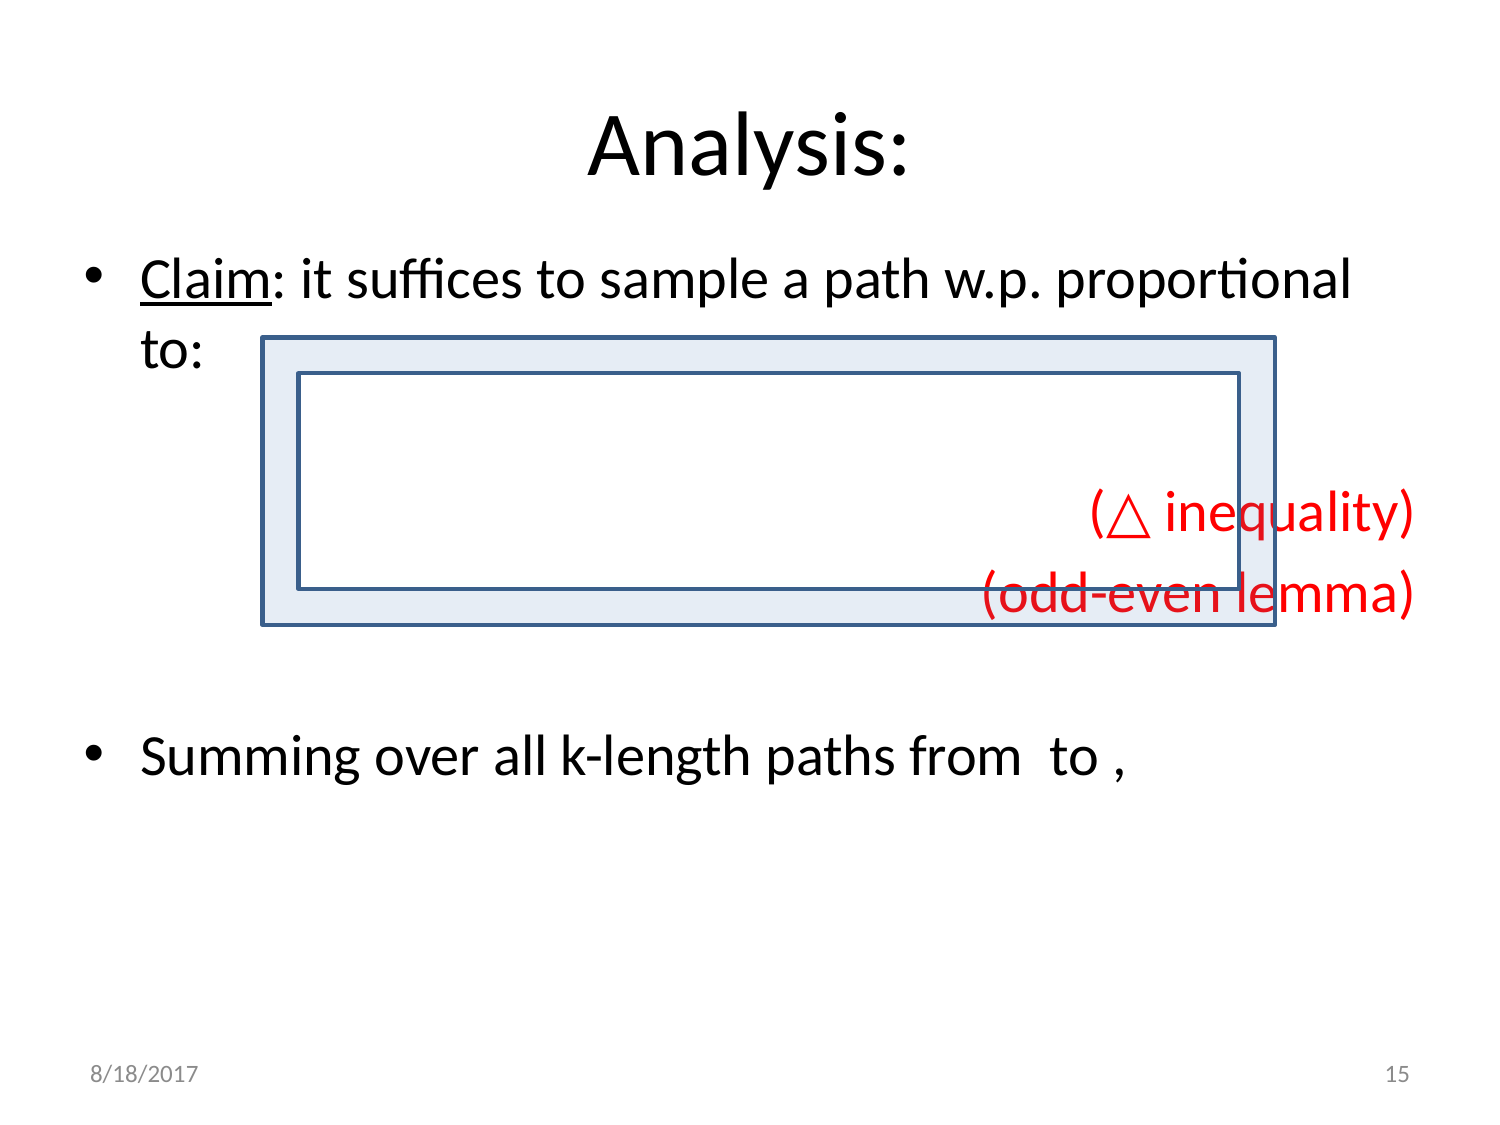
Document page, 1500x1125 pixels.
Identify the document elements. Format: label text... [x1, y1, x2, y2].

title Analysis: [75, 45, 1425, 233]
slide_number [75, 1042, 425, 1103]
text_box [260, 335, 1277, 627]
slide_number 15 [1074, 1042, 1425, 1103]
